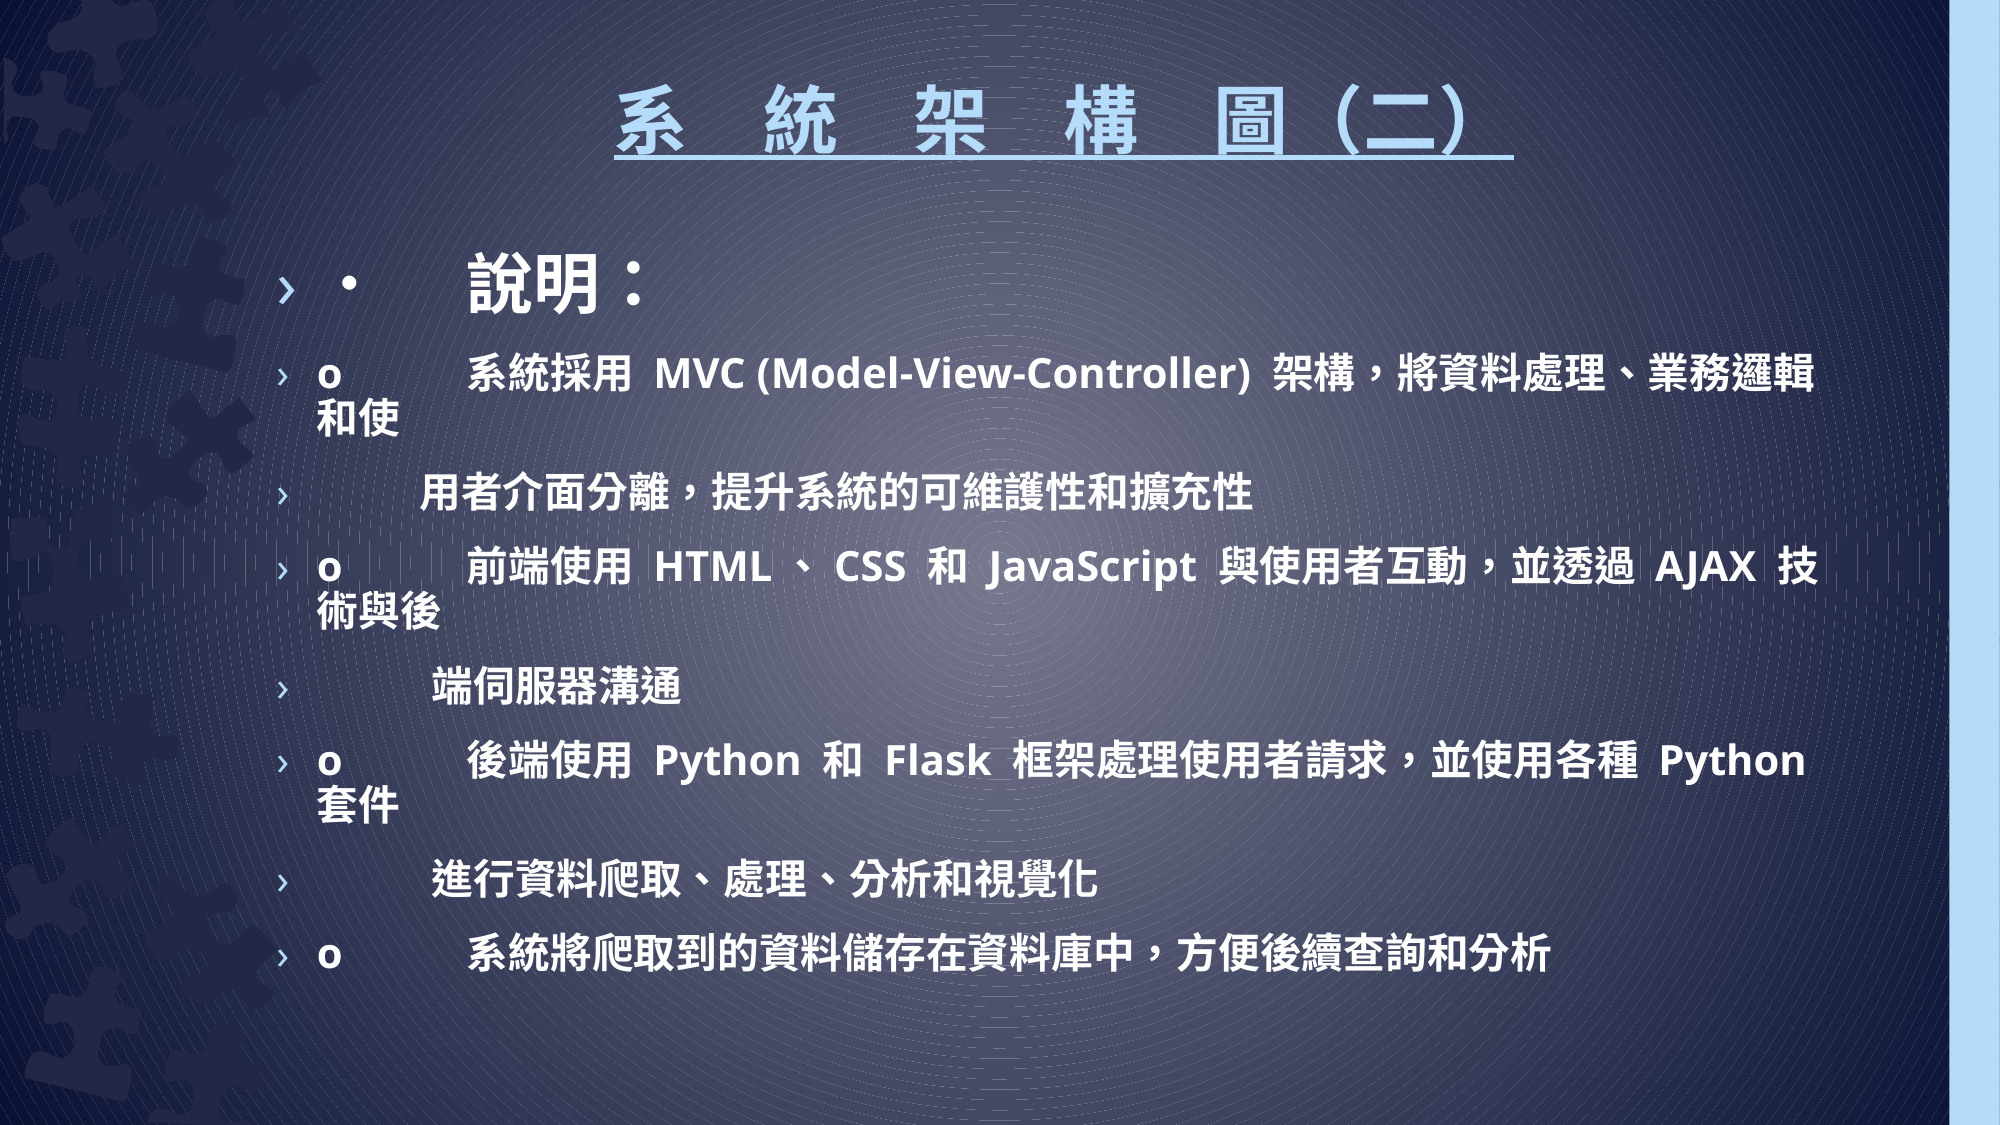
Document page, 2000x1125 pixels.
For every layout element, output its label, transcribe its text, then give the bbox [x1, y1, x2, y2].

list • 說明： o 系統採用 MVC (Model-View-Controller) 架構，將資料處理、業務邏輯和使 用者介面分離，提升系統的可維護性和擴充性 o 前端使用 HTML、CSS 和 JavaScript 與使用者互動，並透過 AJAX 技術與後 端伺服器溝通 o 後端使用 Python 和 Flask 框架處理使用者請求，並使用各種 Python 套件 進行資料爬取、處理、分析和視覺化 o 系統將爬取到的資料儲存在資料庫中，方便後續查詢和分析 [261, 243, 1867, 1048]
title 系 統 架 構 圖（二） [261, 29, 1867, 173]
